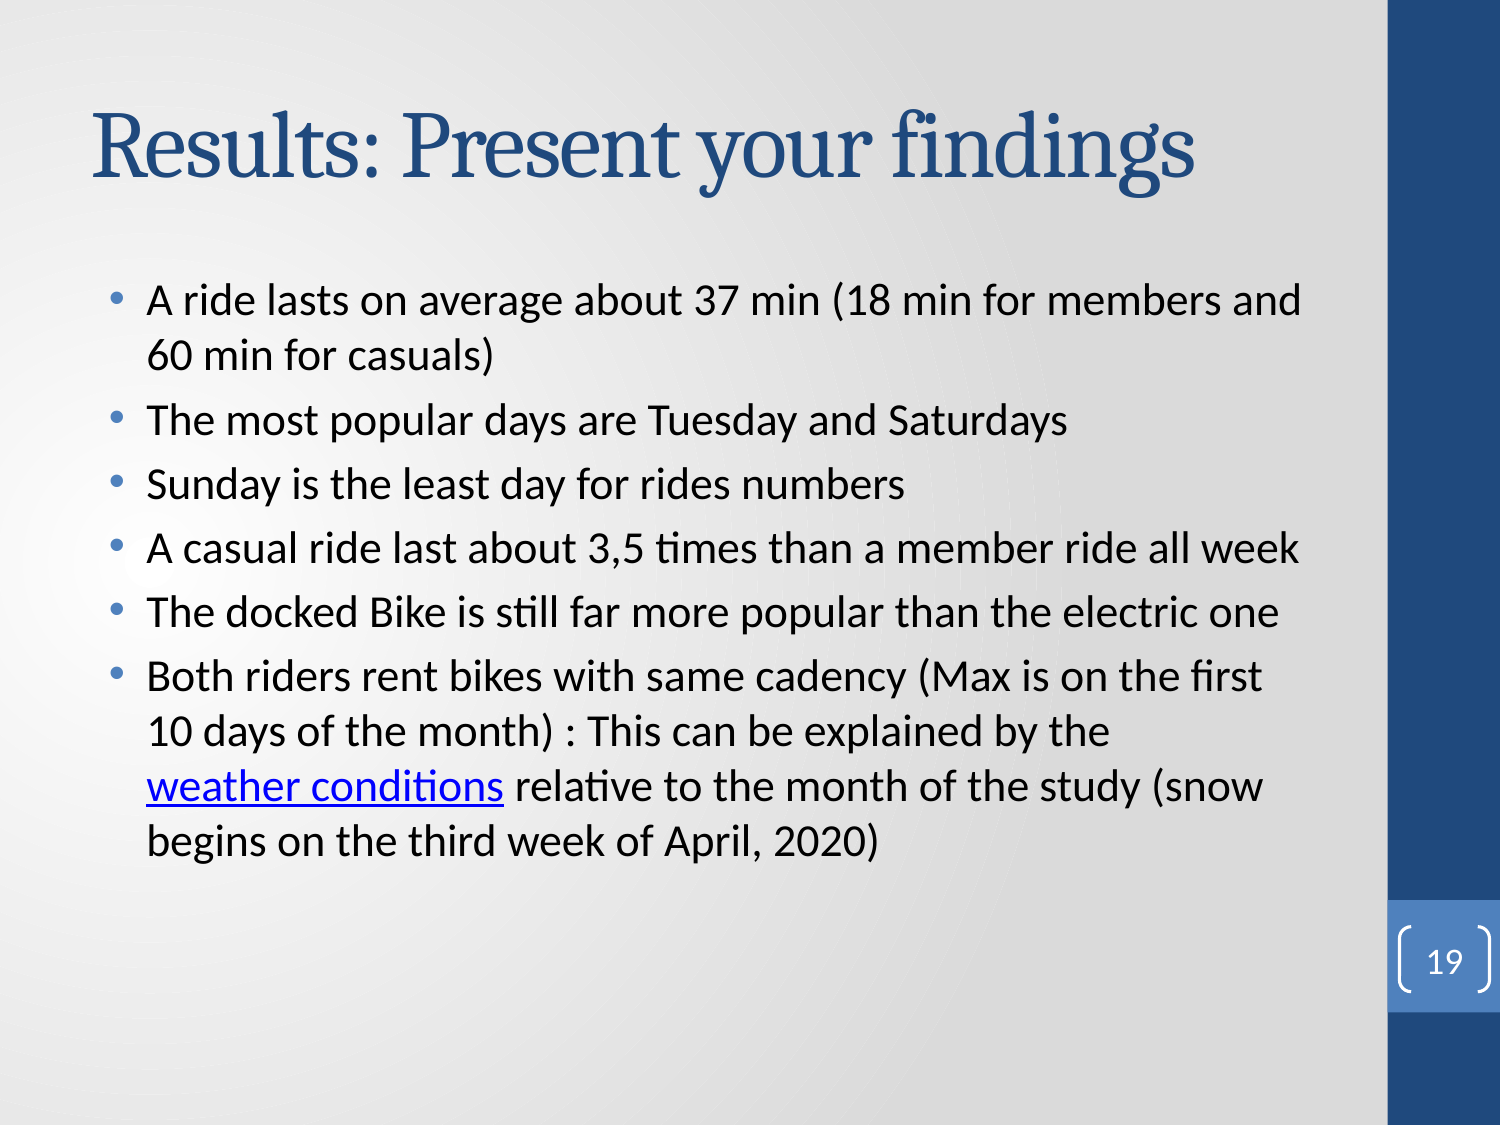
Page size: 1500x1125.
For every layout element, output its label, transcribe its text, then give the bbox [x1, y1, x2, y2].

title Results: Present your findings [75, 45, 1325, 233]
slide_number 19 [1397, 925, 1492, 994]
list A ride lasts on average about 37 min (18 min for members and 60 min for casuals) The most popular days are Tuesday and Saturdays Sunday is the least day for rides numbers A casual ride last about 3,5 times than a member ride all week The docked Bike is still far more popular than the electric one Both riders rent bikes with same cadency (Max is on the first 10 days of the month) : This can be explained by the weather conditions relative to the month of the study (snow begins on the third week of April, 2020) [75, 262, 1325, 1050]
